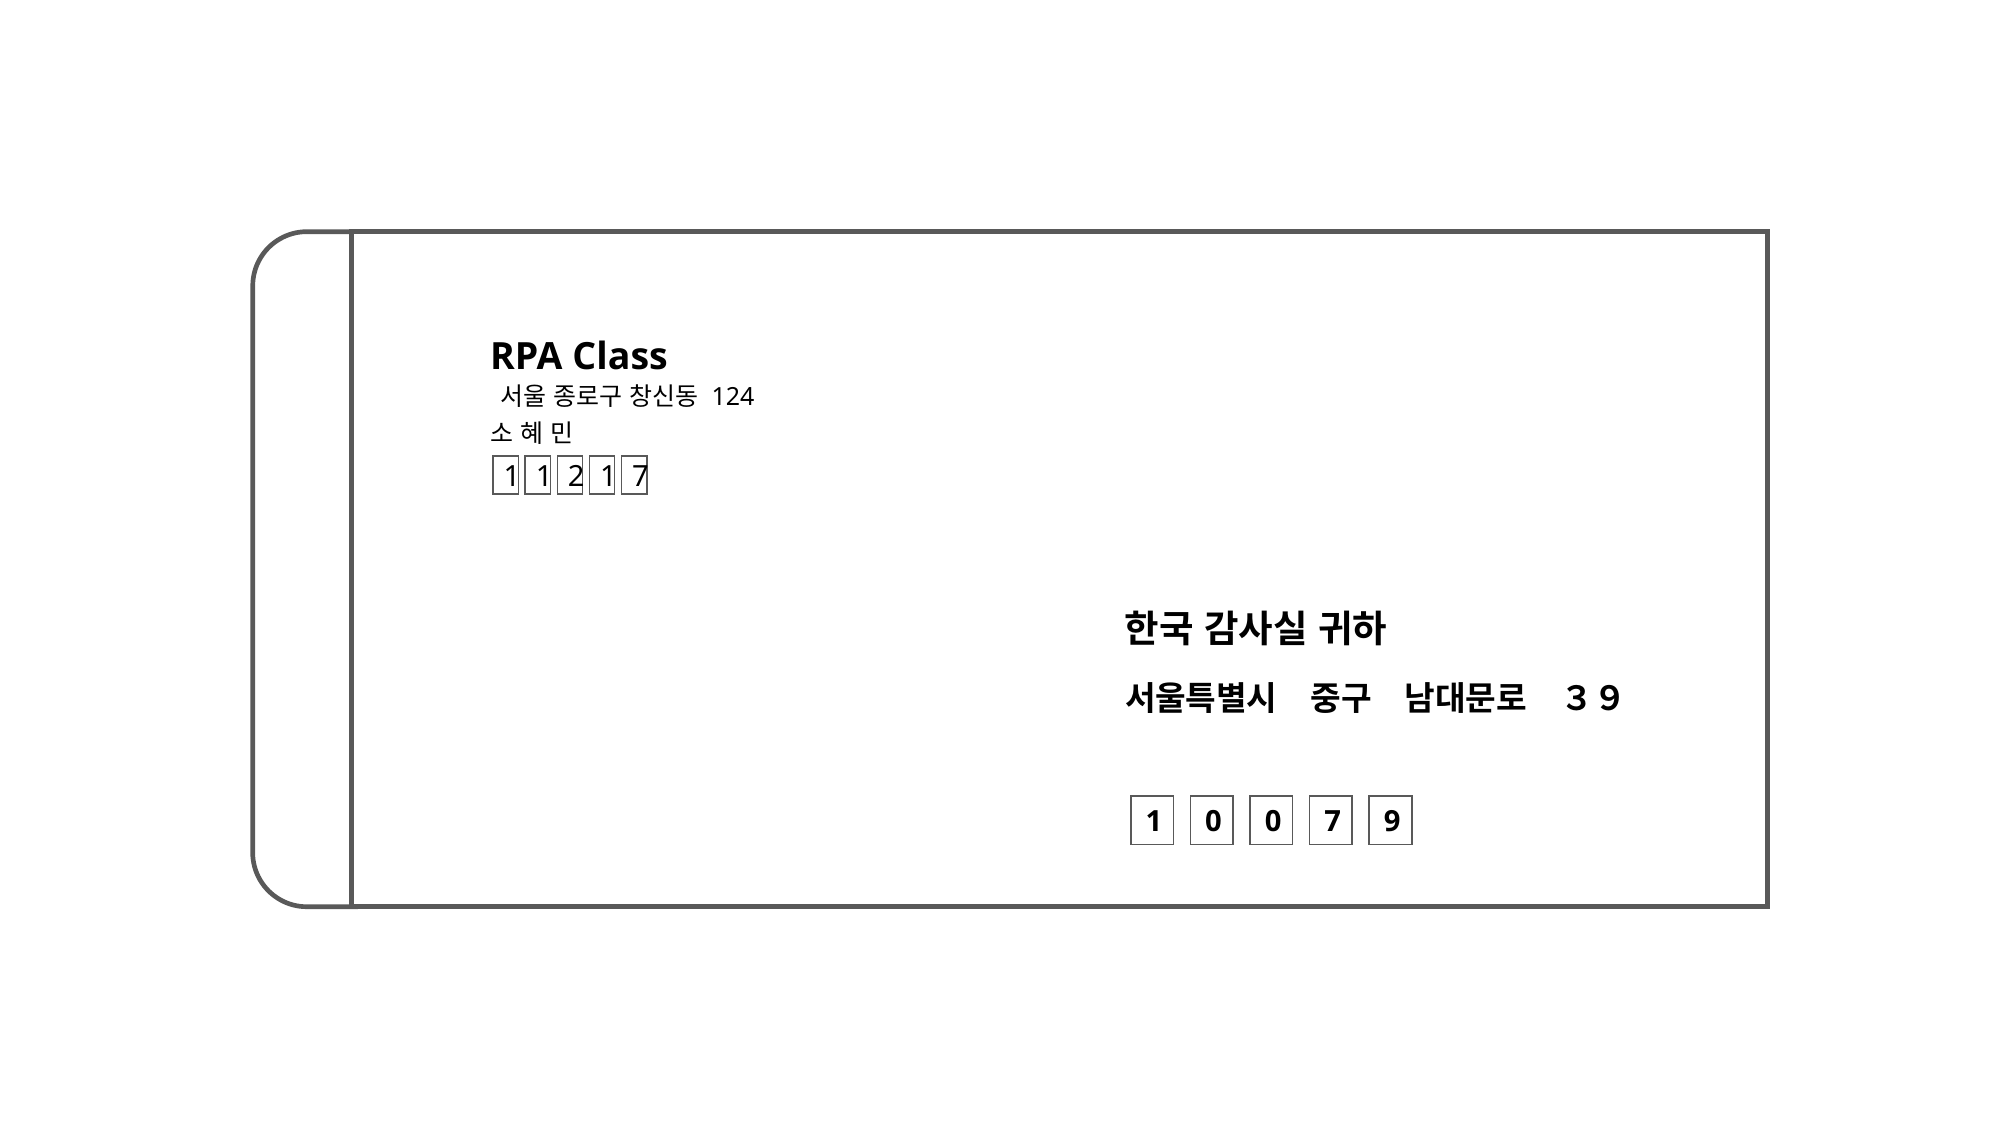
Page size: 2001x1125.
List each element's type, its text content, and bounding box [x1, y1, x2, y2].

text_box 0 [1249, 795, 1294, 845]
text_box [251, 230, 362, 908]
text_box 0 [1189, 795, 1234, 845]
text_box 2 [556, 455, 584, 495]
text_box 1 [524, 455, 552, 495]
text_box 서울특별시 중구 남대문로 ３９ [1110, 669, 1768, 804]
text_box 한국 감사실 귀하 [1110, 597, 1748, 657]
text_box RPA Class [475, 324, 683, 384]
text_box 7 [620, 455, 648, 495]
text_box [351, 231, 1769, 908]
text_box 7 [1309, 795, 1353, 845]
text_box 9 [1368, 795, 1413, 845]
text_box 1 [1130, 795, 1174, 845]
text_box 1 [492, 455, 519, 495]
text_box 서울 종로구 창신동 124 [485, 373, 770, 418]
text_box 소 혜 민 [476, 410, 647, 456]
text_box 1 [588, 455, 616, 495]
